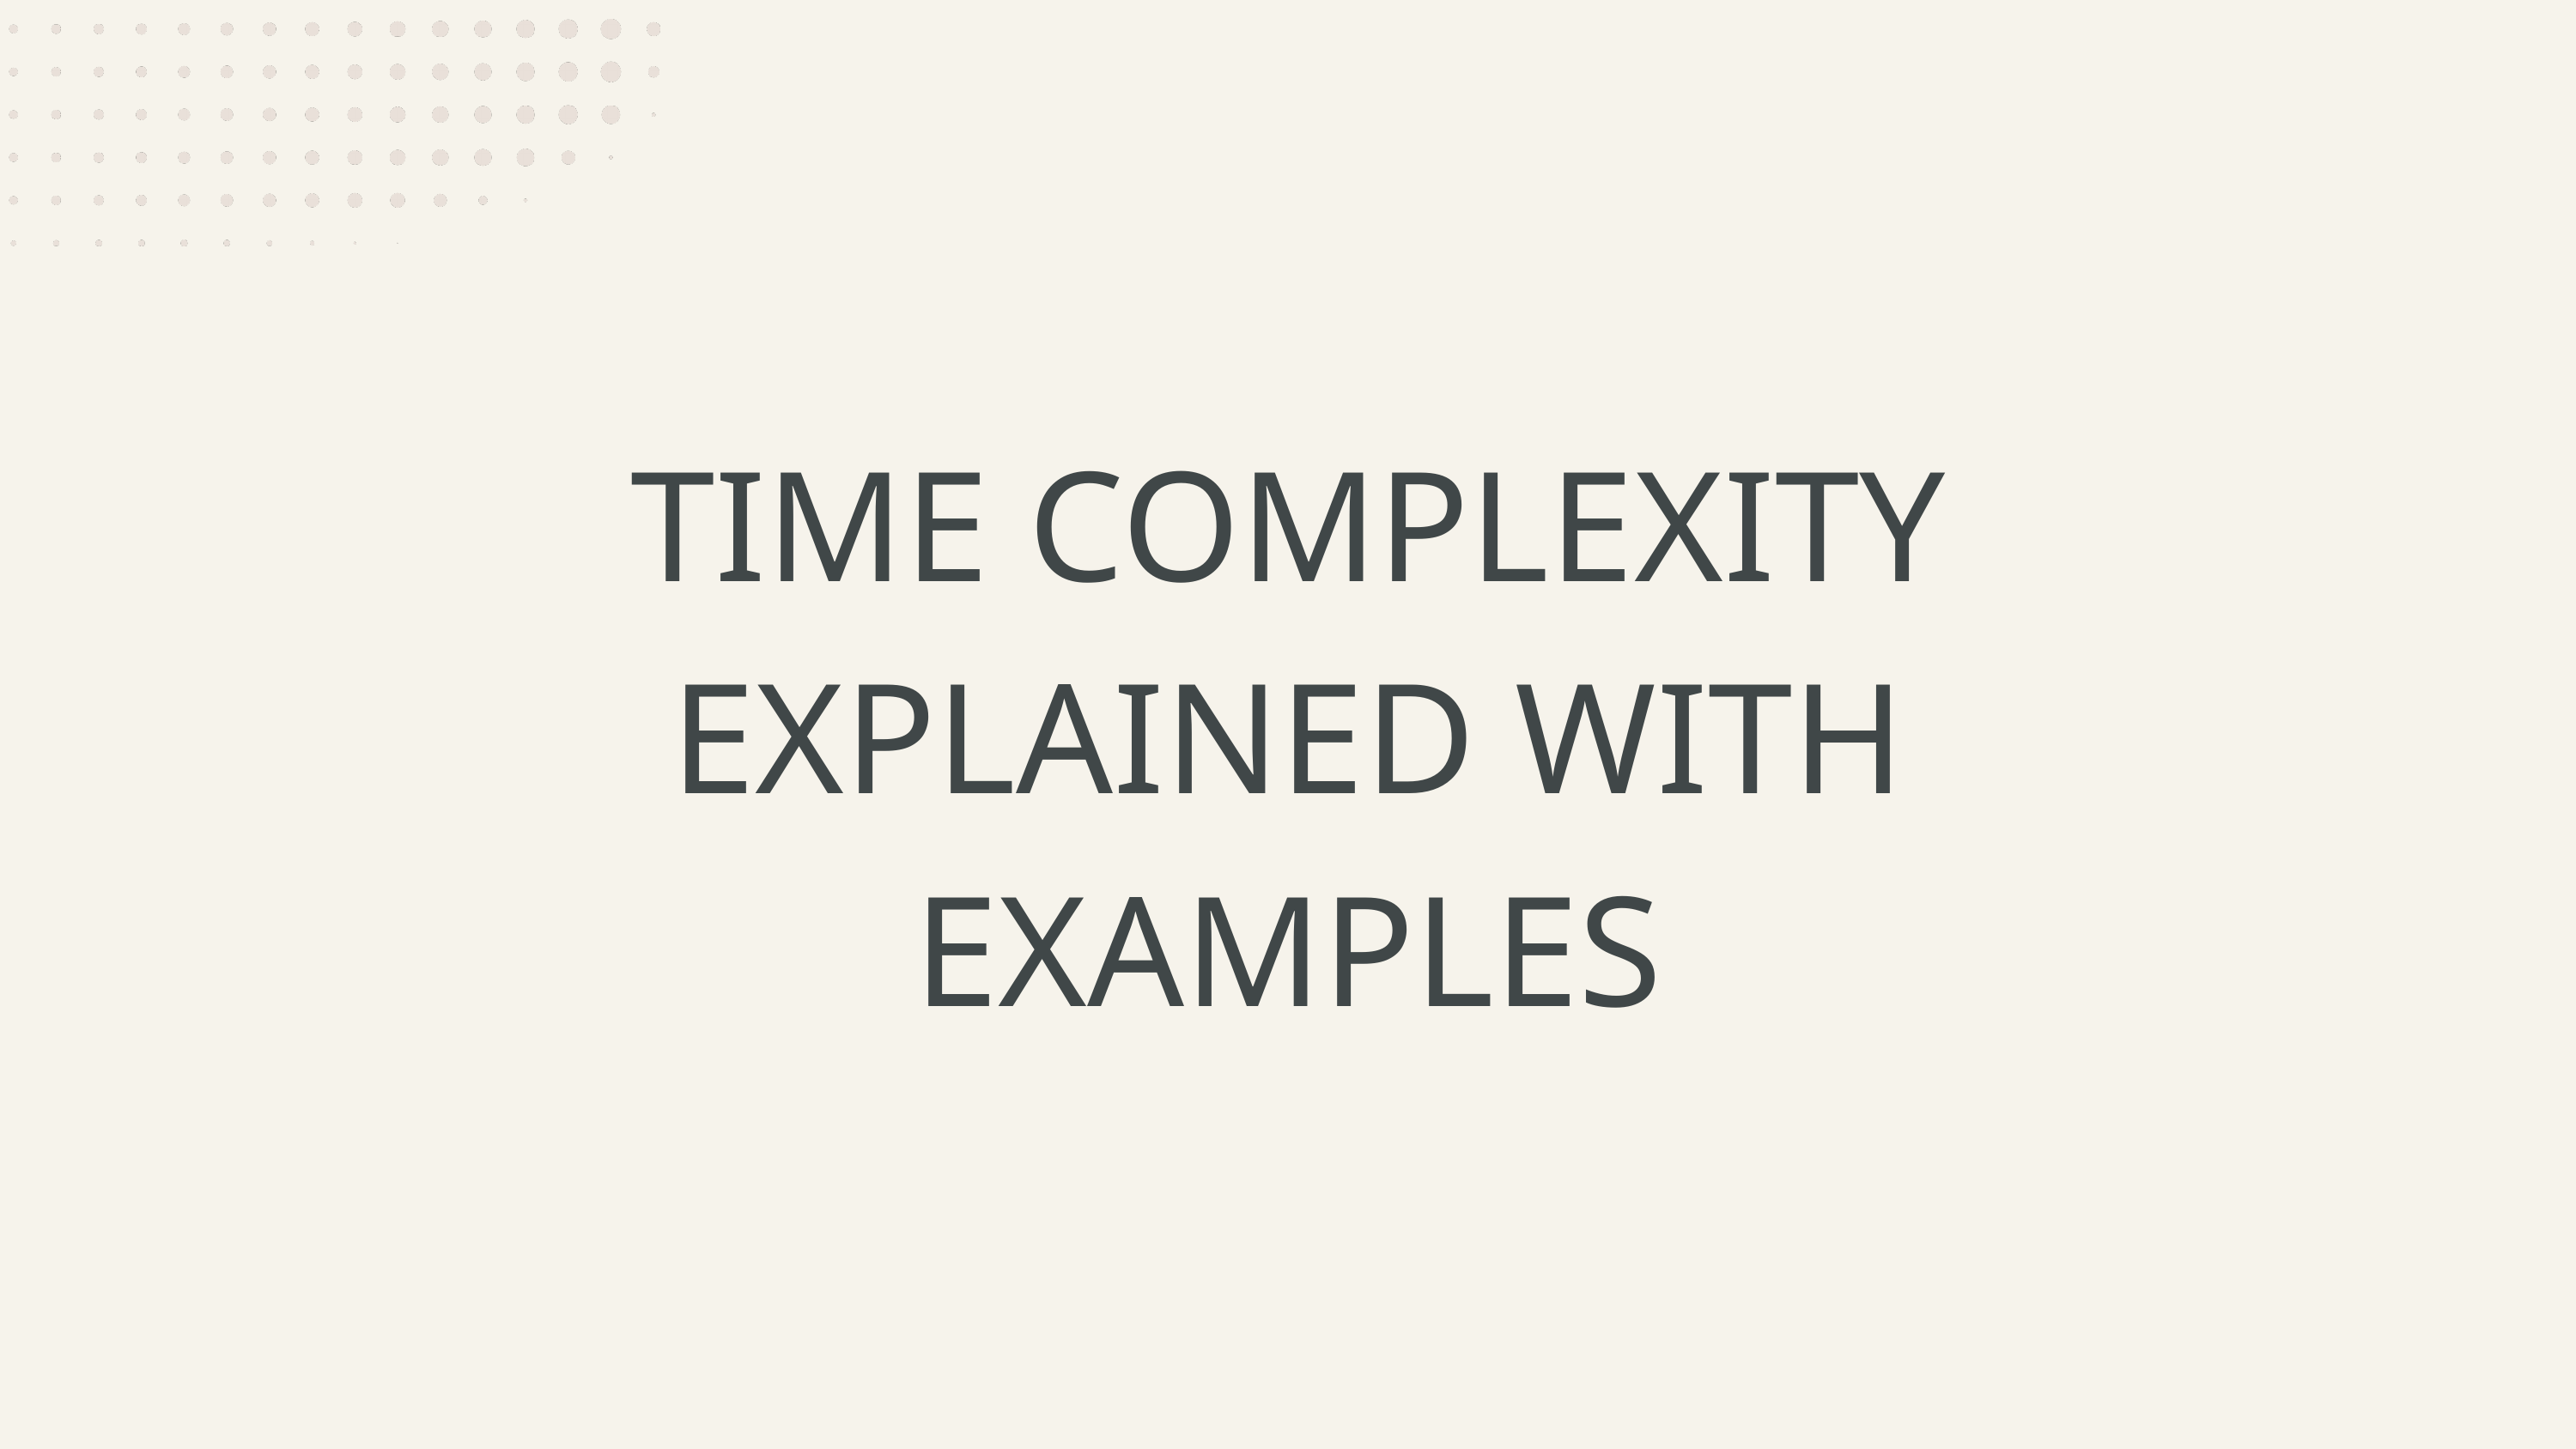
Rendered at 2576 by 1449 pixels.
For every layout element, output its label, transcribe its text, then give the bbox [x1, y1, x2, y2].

text_box TIME COMPLEXITY EXPLAINED WITH EXAMPLES [359, 398, 2216, 1038]
text_box [0, 0, 660, 246]
